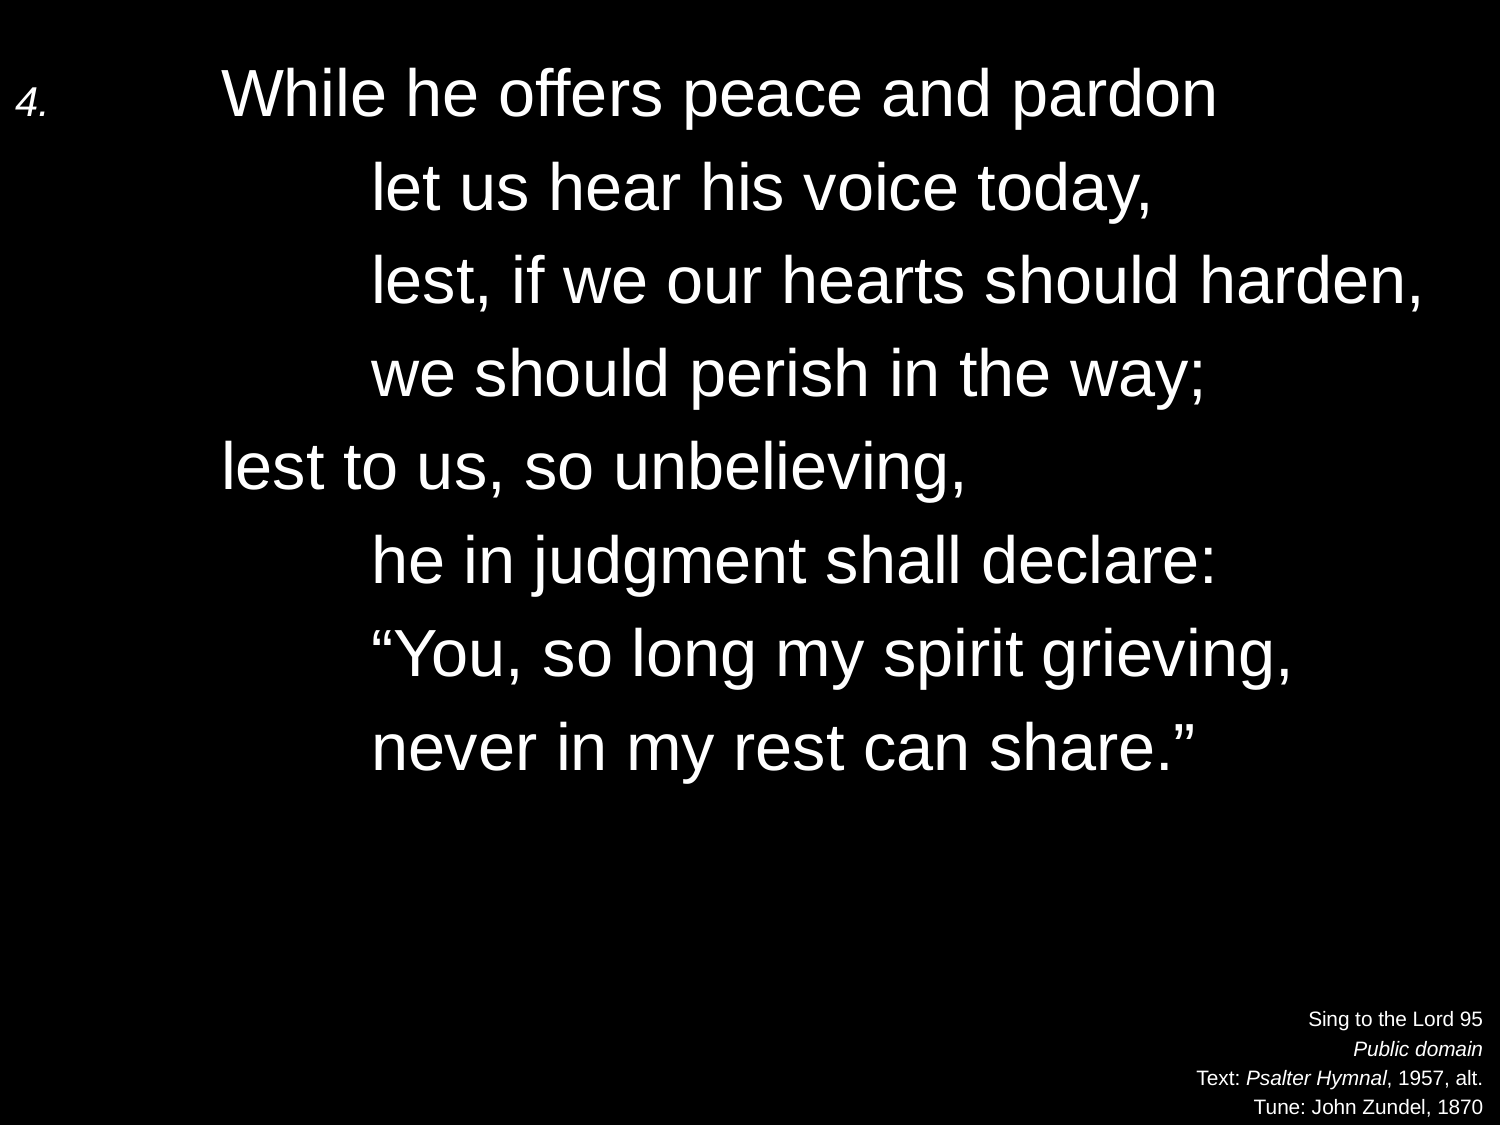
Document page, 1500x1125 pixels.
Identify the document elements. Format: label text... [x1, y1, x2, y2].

text_box Sing to the Lord 95 Public domain Text: Psalter Hymnal, 1957, alt. Tune: John Zundel, 1870 [0, 998, 1498, 1125]
list 4. While he offers peace and pardon let us hear his voice today, lest, if we our hearts should harden, we should perish in the way; lest to us, so unbelieving, he in judgment shall declare: “You, so long my spirit grieving, never in my rest can share.” [0, 42, 1500, 1047]
